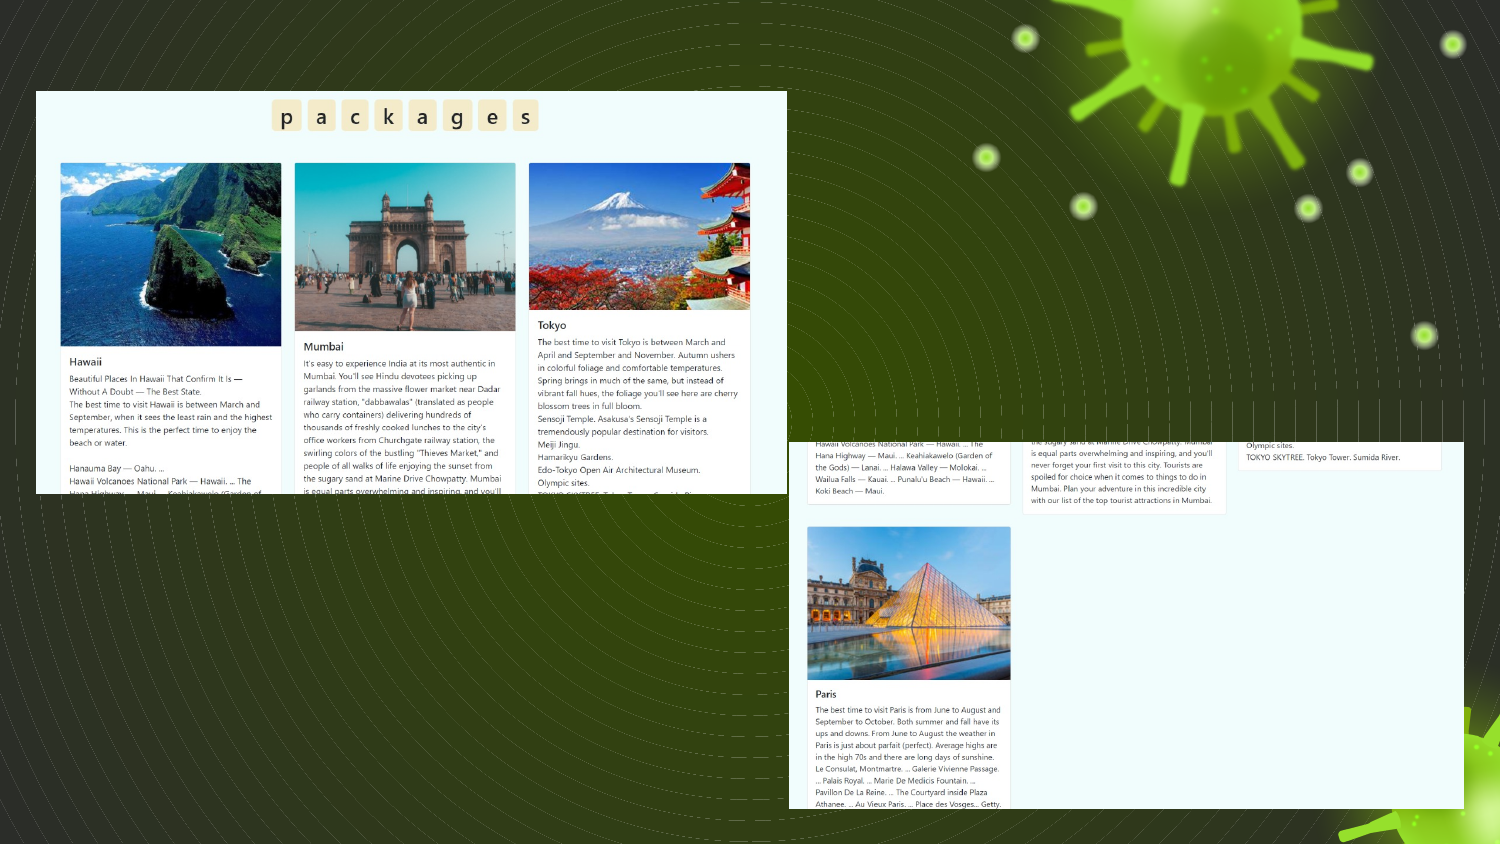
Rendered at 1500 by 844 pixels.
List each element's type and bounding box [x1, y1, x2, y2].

picture [36, 91, 787, 494]
picture [858, 0, 1500, 381]
picture [788, 442, 1500, 844]
